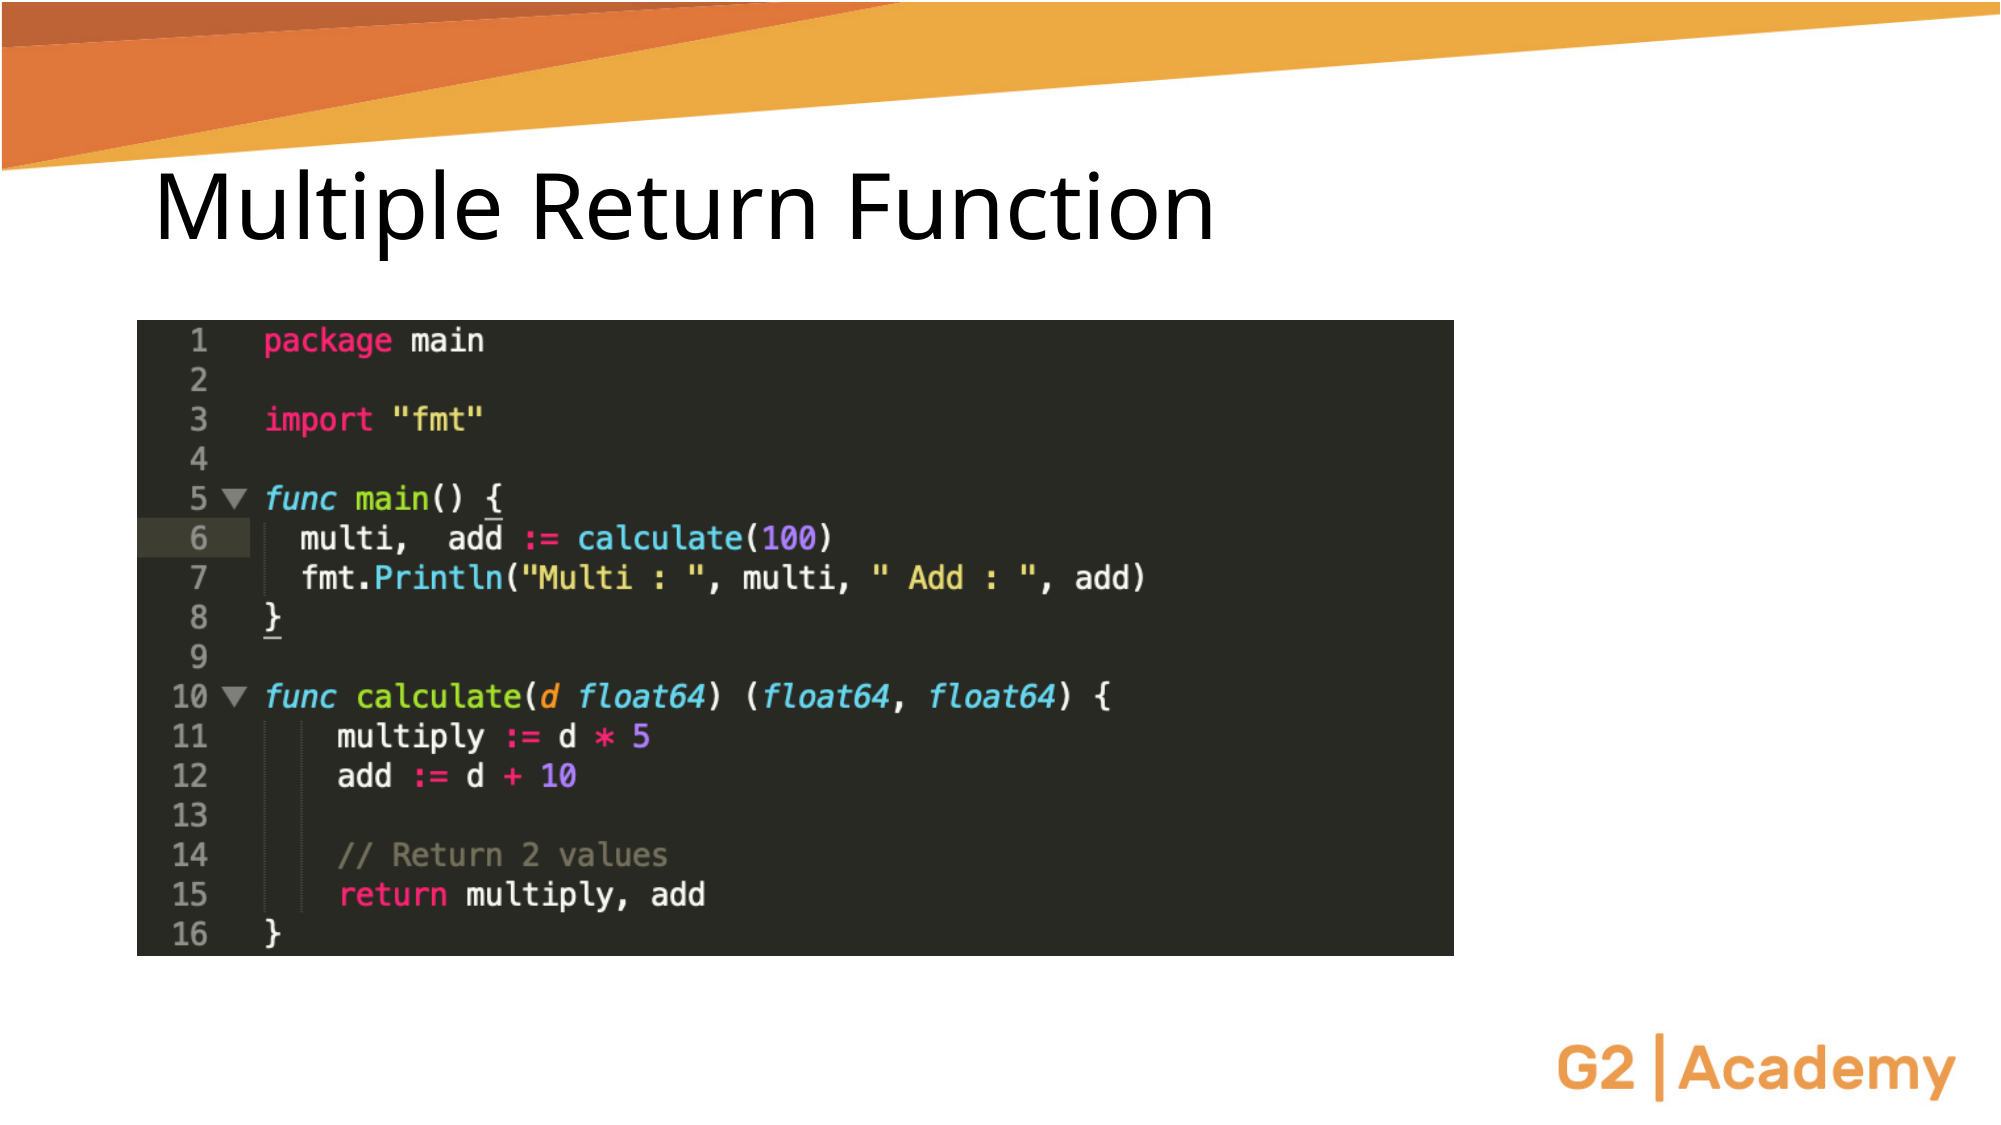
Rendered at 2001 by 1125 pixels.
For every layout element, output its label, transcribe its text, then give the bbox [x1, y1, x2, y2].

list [137, 320, 1454, 956]
picture [1, 2, 2000, 1125]
title Multiple Return Function [137, 142, 1863, 278]
